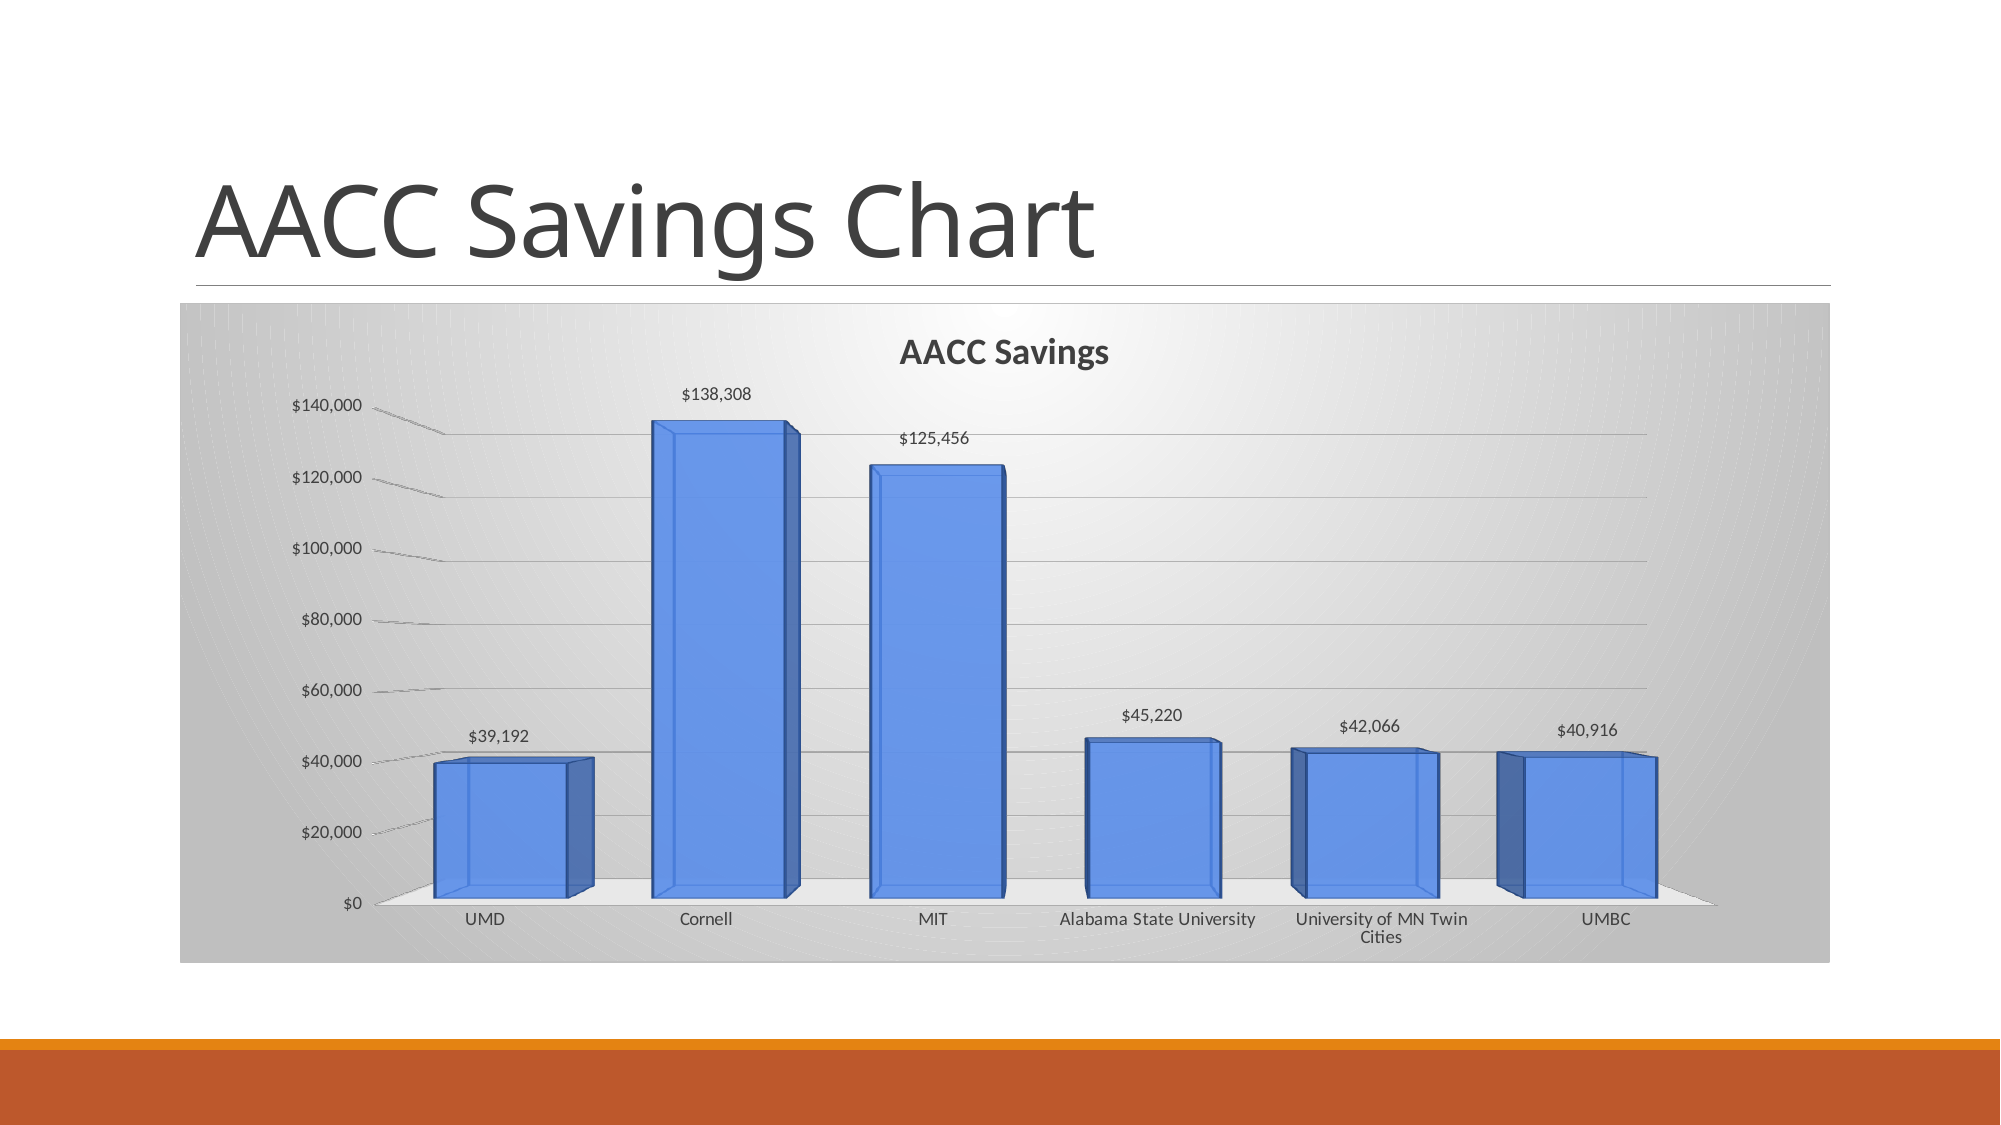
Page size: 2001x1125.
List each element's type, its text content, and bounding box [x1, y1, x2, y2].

title AACC Savings Chart [180, 47, 1830, 285]
chart [179, 302, 1831, 964]
